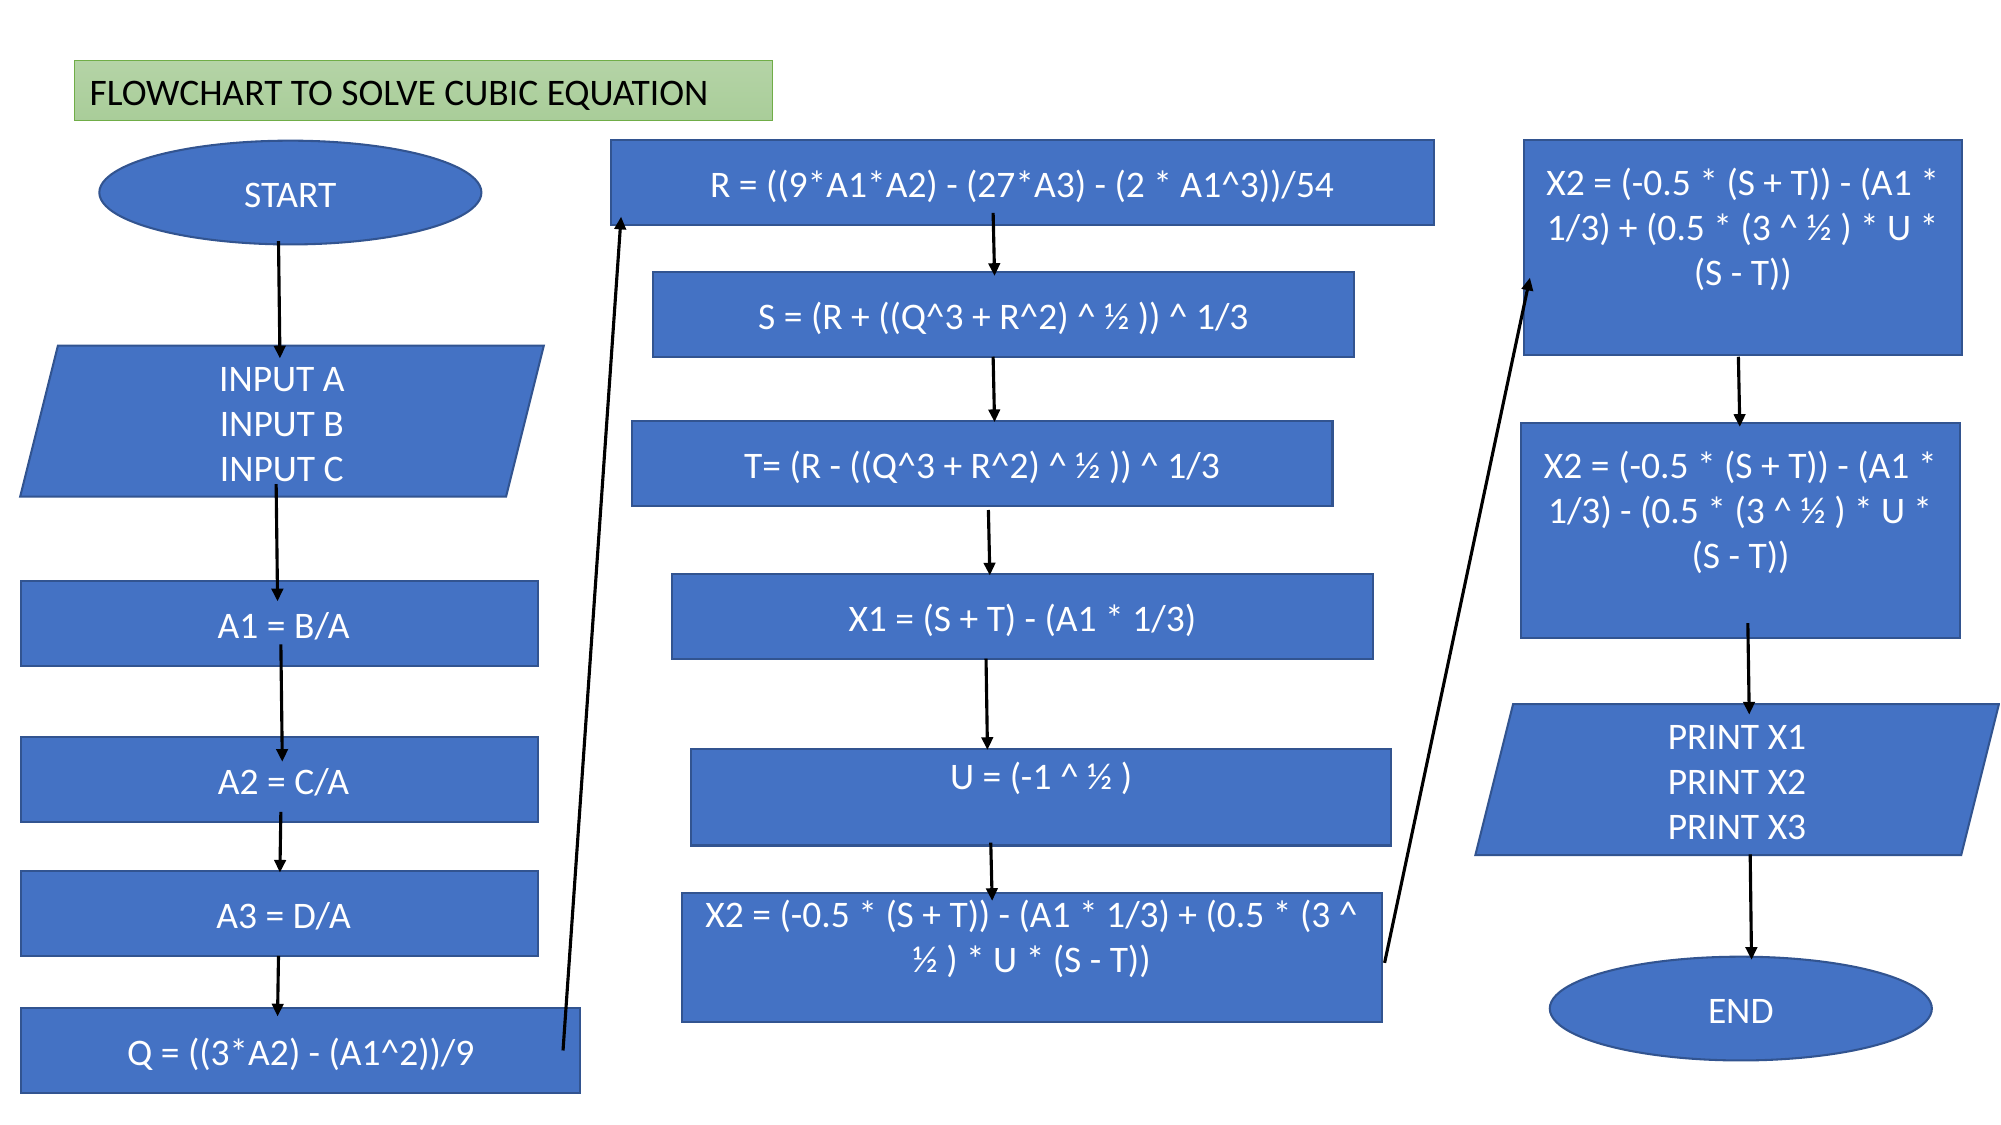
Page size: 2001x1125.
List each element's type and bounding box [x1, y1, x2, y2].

text_box [20, 60, 1999, 1094]
